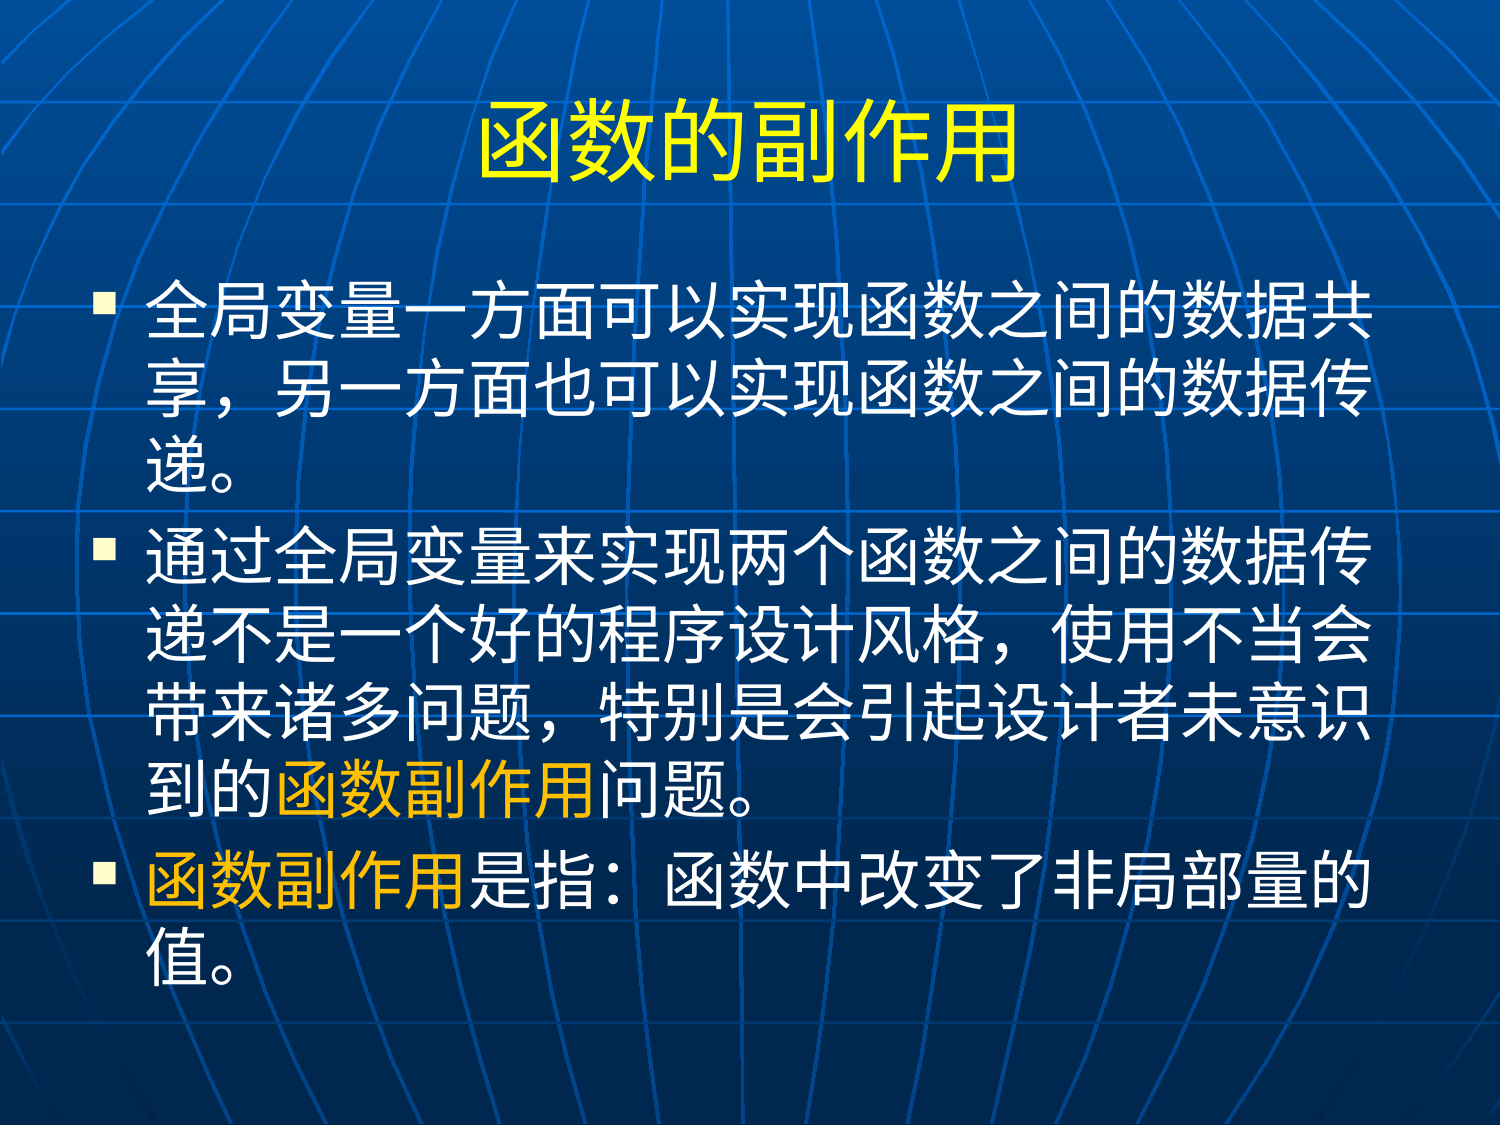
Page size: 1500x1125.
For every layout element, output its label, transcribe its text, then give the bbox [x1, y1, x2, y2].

list 全局变量一方面可以实现函数之间的数据共享，另一方面也可以实现函数之间的数据传递。 通过全局变量来实现两个函数之间的数据传递不是一个好的程序设计风格，使用不当会带来诸多问题，特别是会引起设计者未意识到的函数副作用问题。 函数副作用是指：函数中改变了非局部量的值。 [75, 262, 1425, 1006]
title 函数的副作用 [75, 45, 1425, 233]
